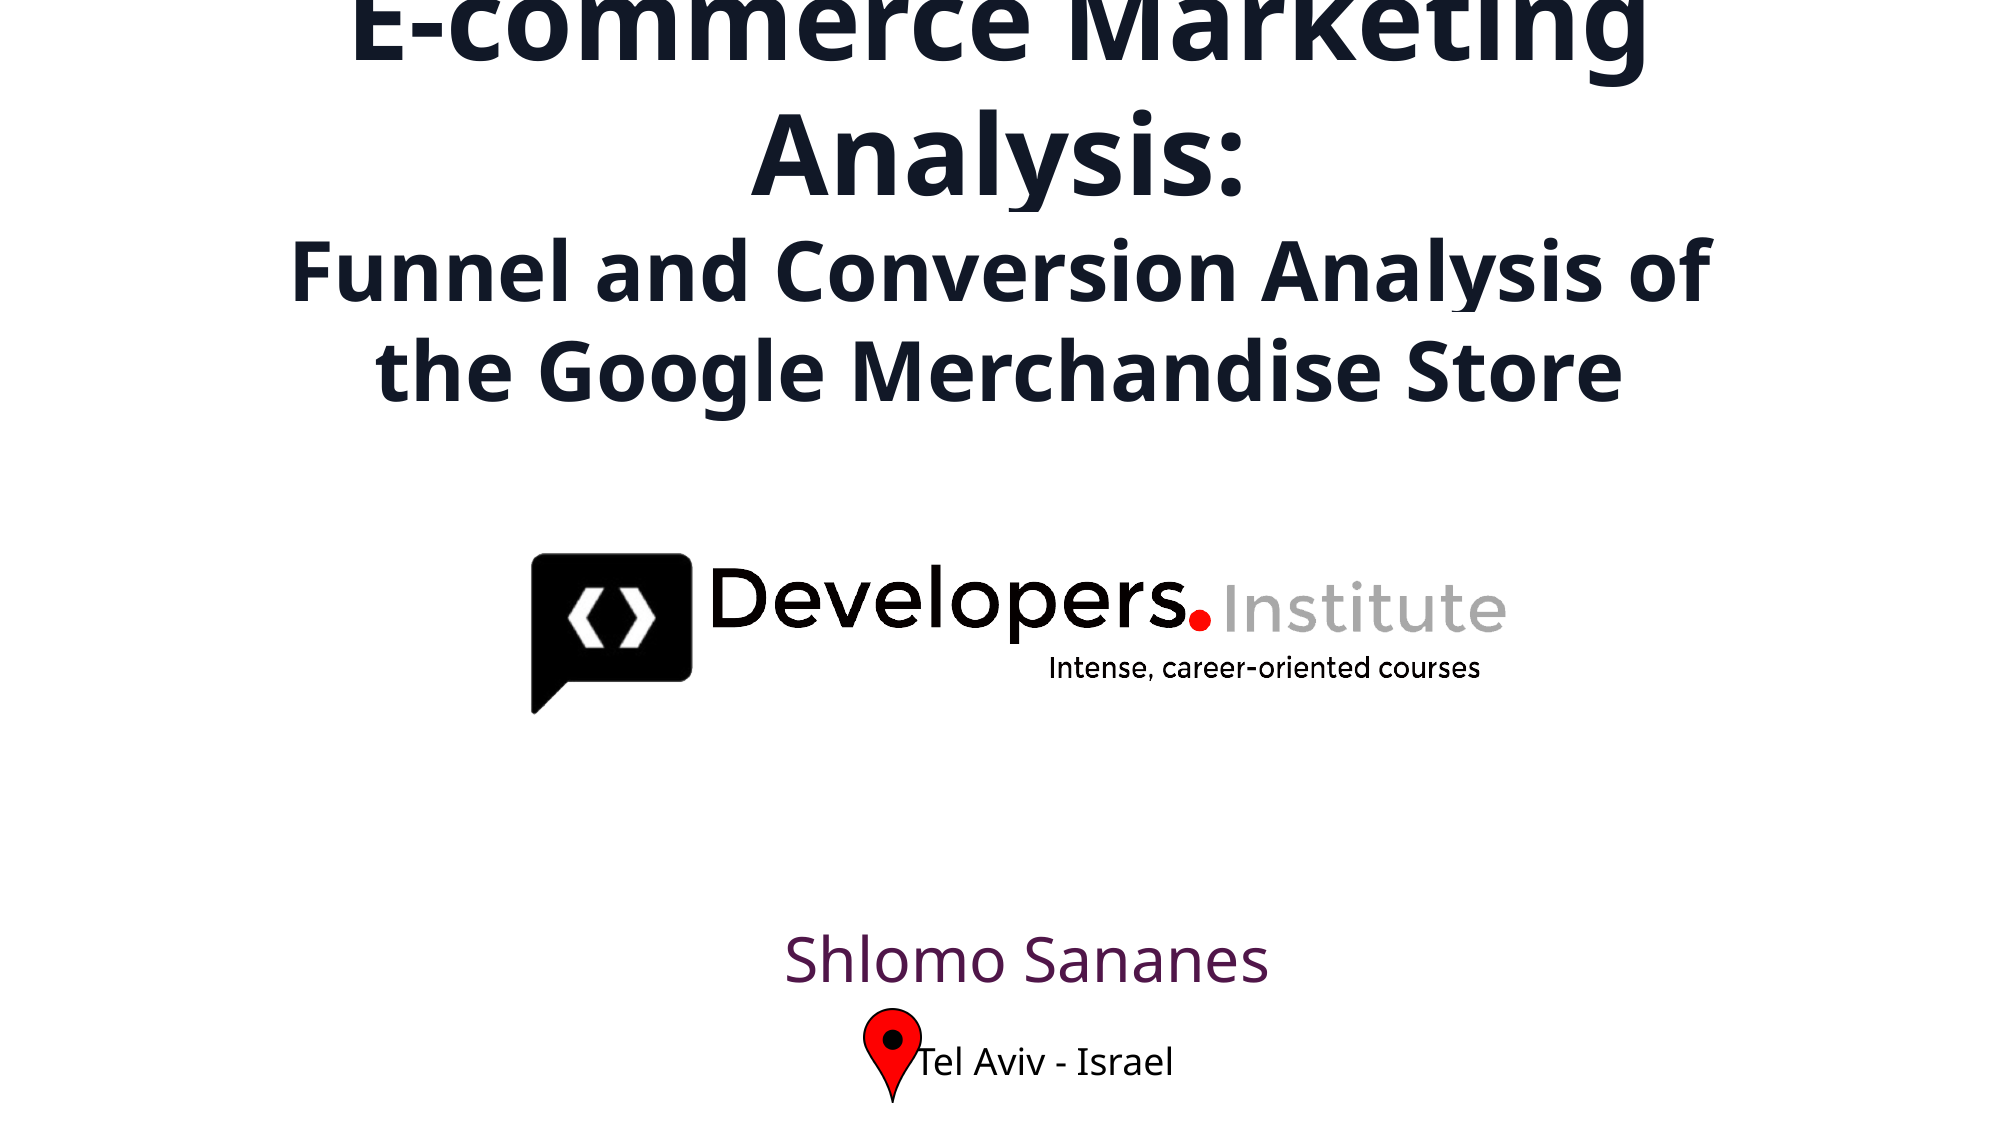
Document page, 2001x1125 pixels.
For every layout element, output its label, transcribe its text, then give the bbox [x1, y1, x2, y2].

text_box E-commerce Marketing Analysis: Funnel and Conversion Analysis of the Google Merchandise Store [201, 103, 1799, 262]
text_box Tel Aviv - Israel [874, 1037, 1191, 1114]
text_box [271, 50, 1700, 103]
text_box Shlomo Sananes [228, 878, 1827, 1037]
picture [862, 1008, 923, 1103]
picture [430, 477, 1543, 789]
